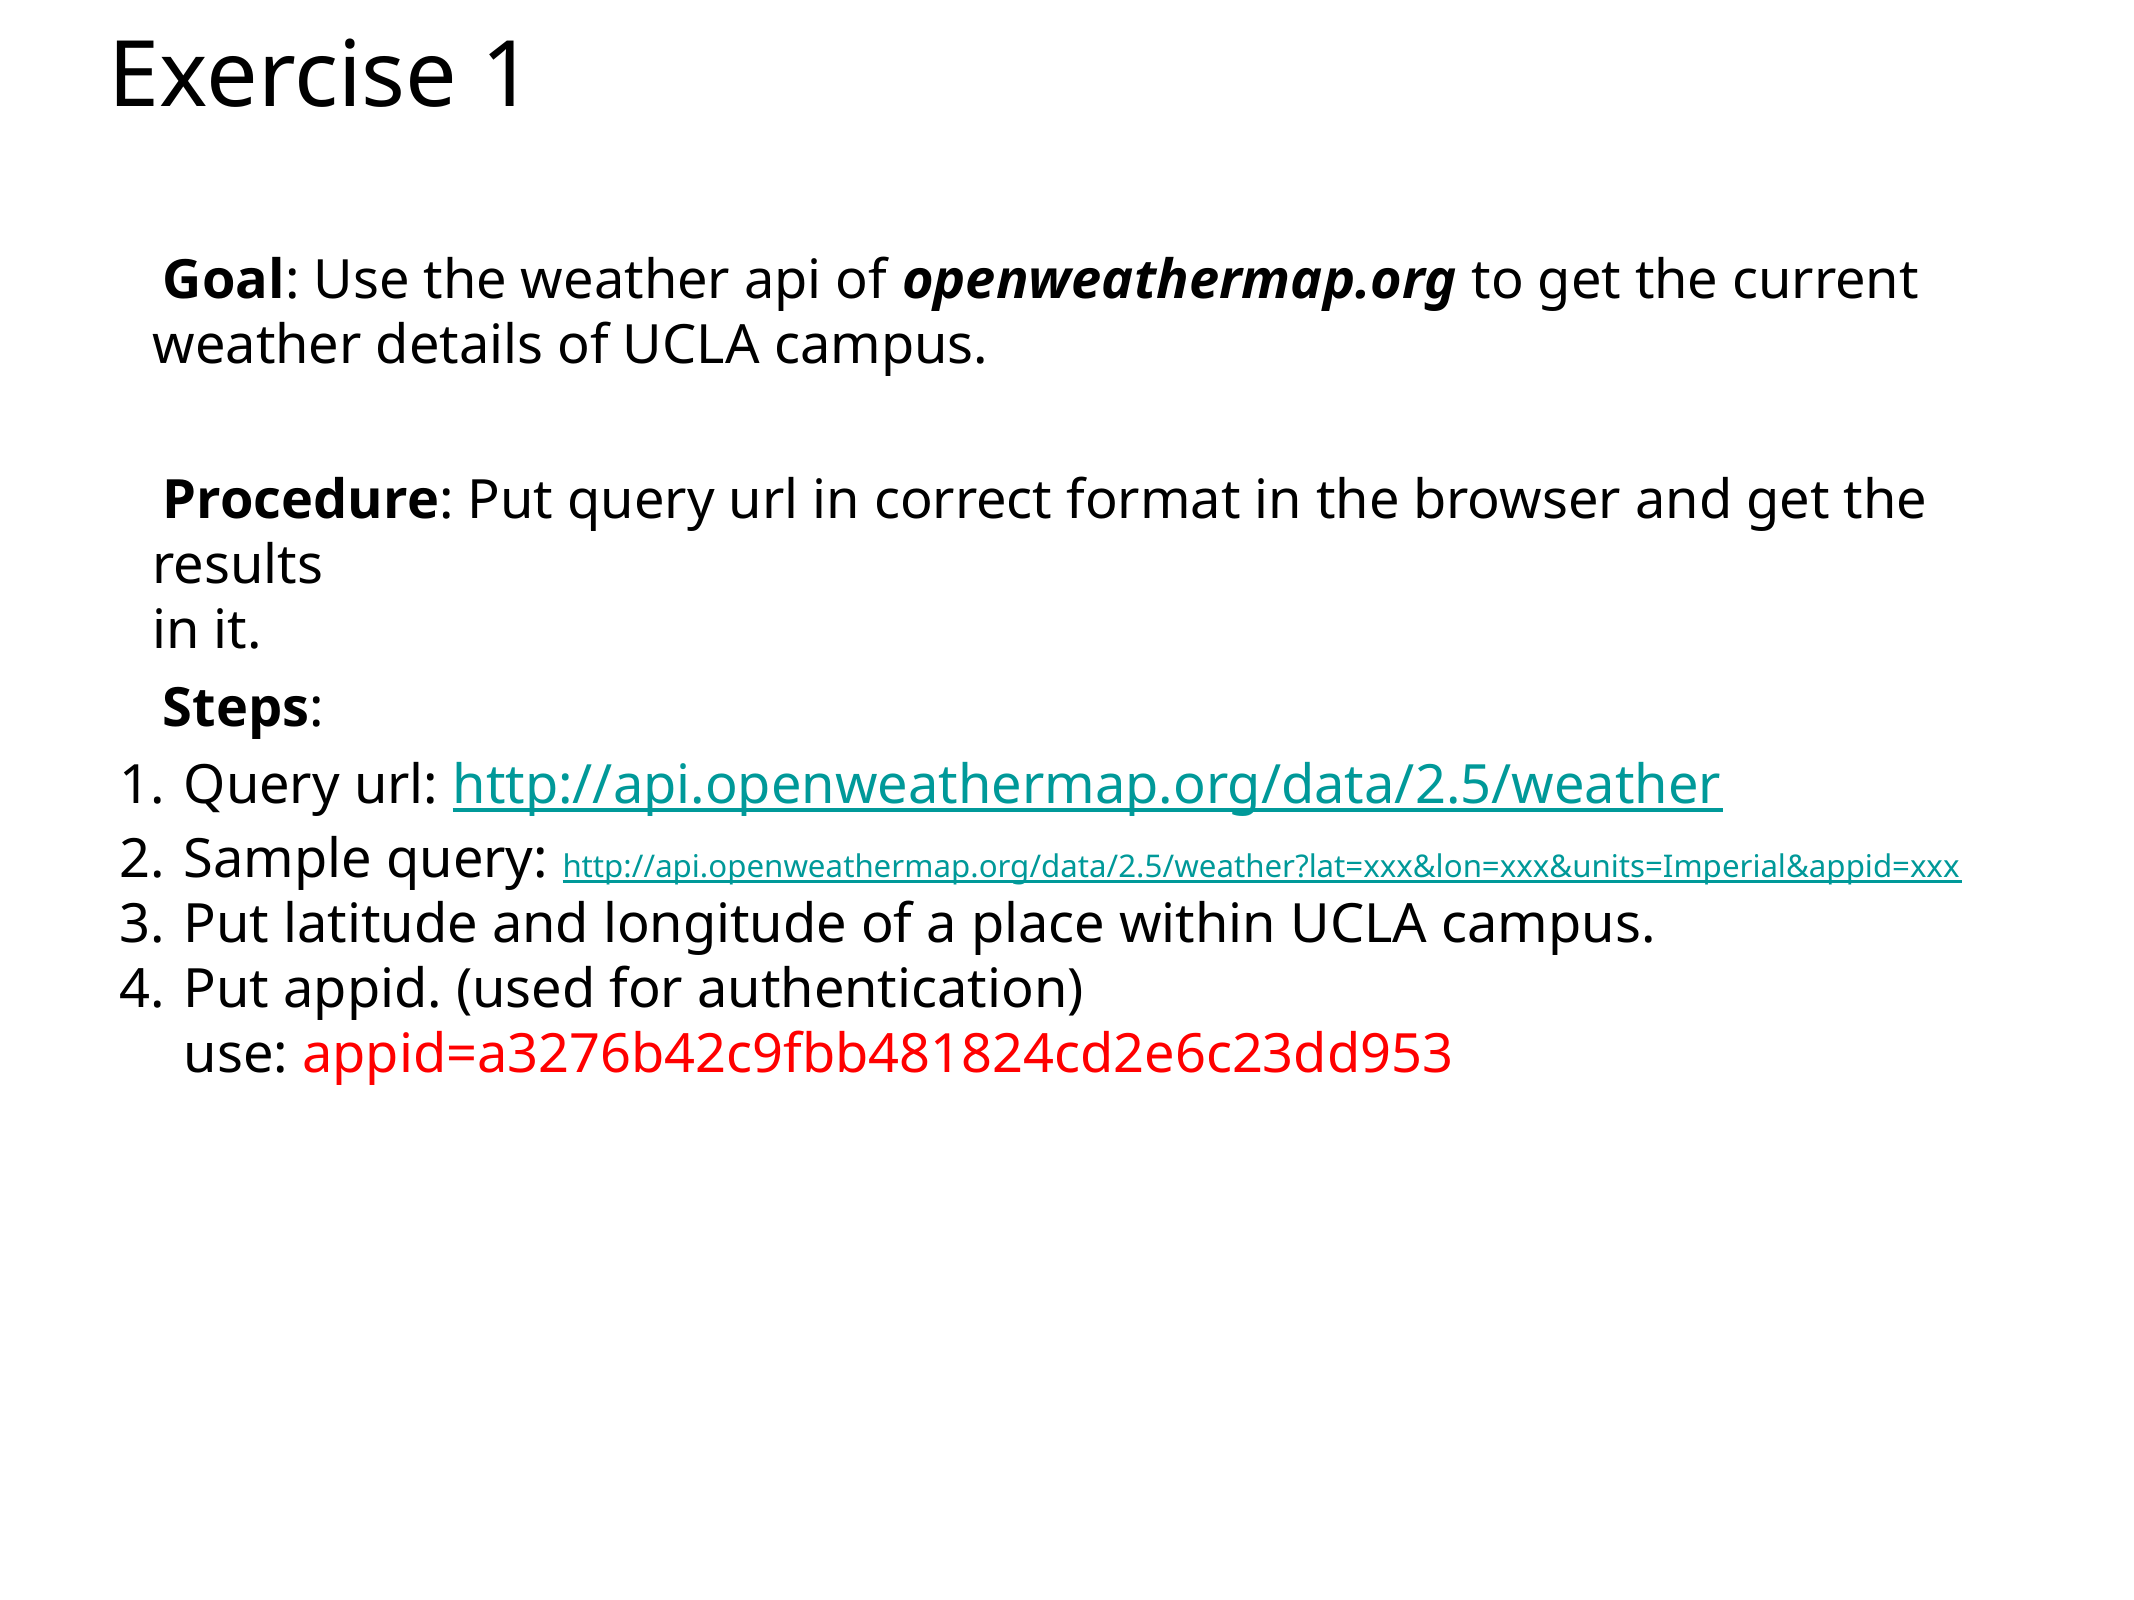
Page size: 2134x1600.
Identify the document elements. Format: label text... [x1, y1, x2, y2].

title Exercise 1 [93, 0, 2040, 229]
list Goal: Use the weather api of openweathermap.org to get the current weather details of UCLA campus. Procedure: Put query url in correct format in the browser and get the results in it. Steps: Query url: http://api.openweathermap.org/data/2.5/weather Sample query: http://api.openweathermap.org/data/2.5/weather?lat=xxx&lon=xxx&units=Imperial&appid=xxx Put latitude and longitude of a place within UCLA campus. Put appid. (used for authentication) use: appid=a3276b42c9fbb481824cd2e6c23dd953 [93, 229, 2040, 1600]
